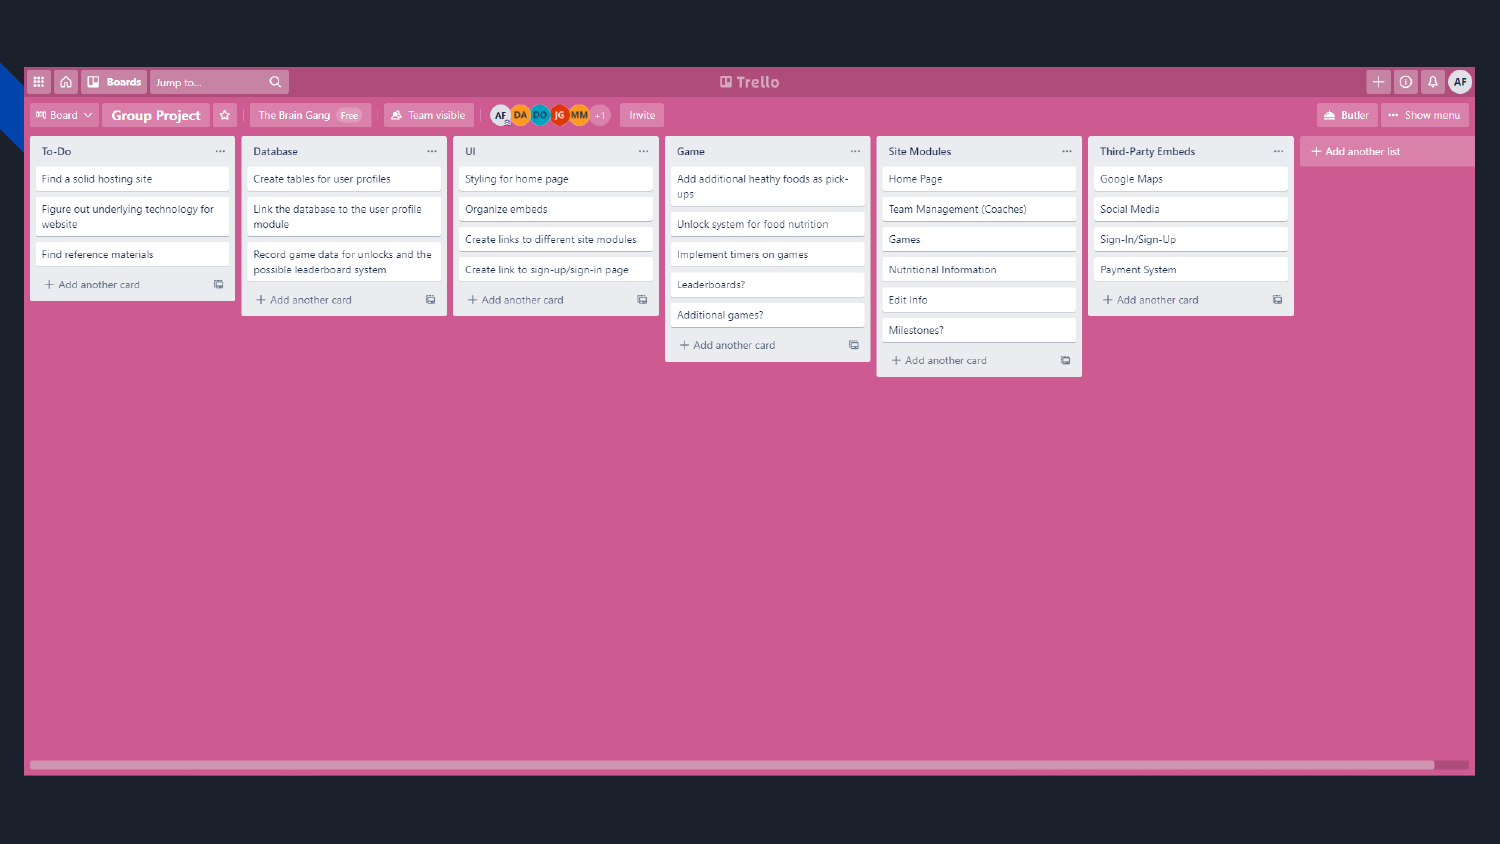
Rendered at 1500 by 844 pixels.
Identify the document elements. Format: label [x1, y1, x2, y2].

picture [24, 67, 1476, 777]
